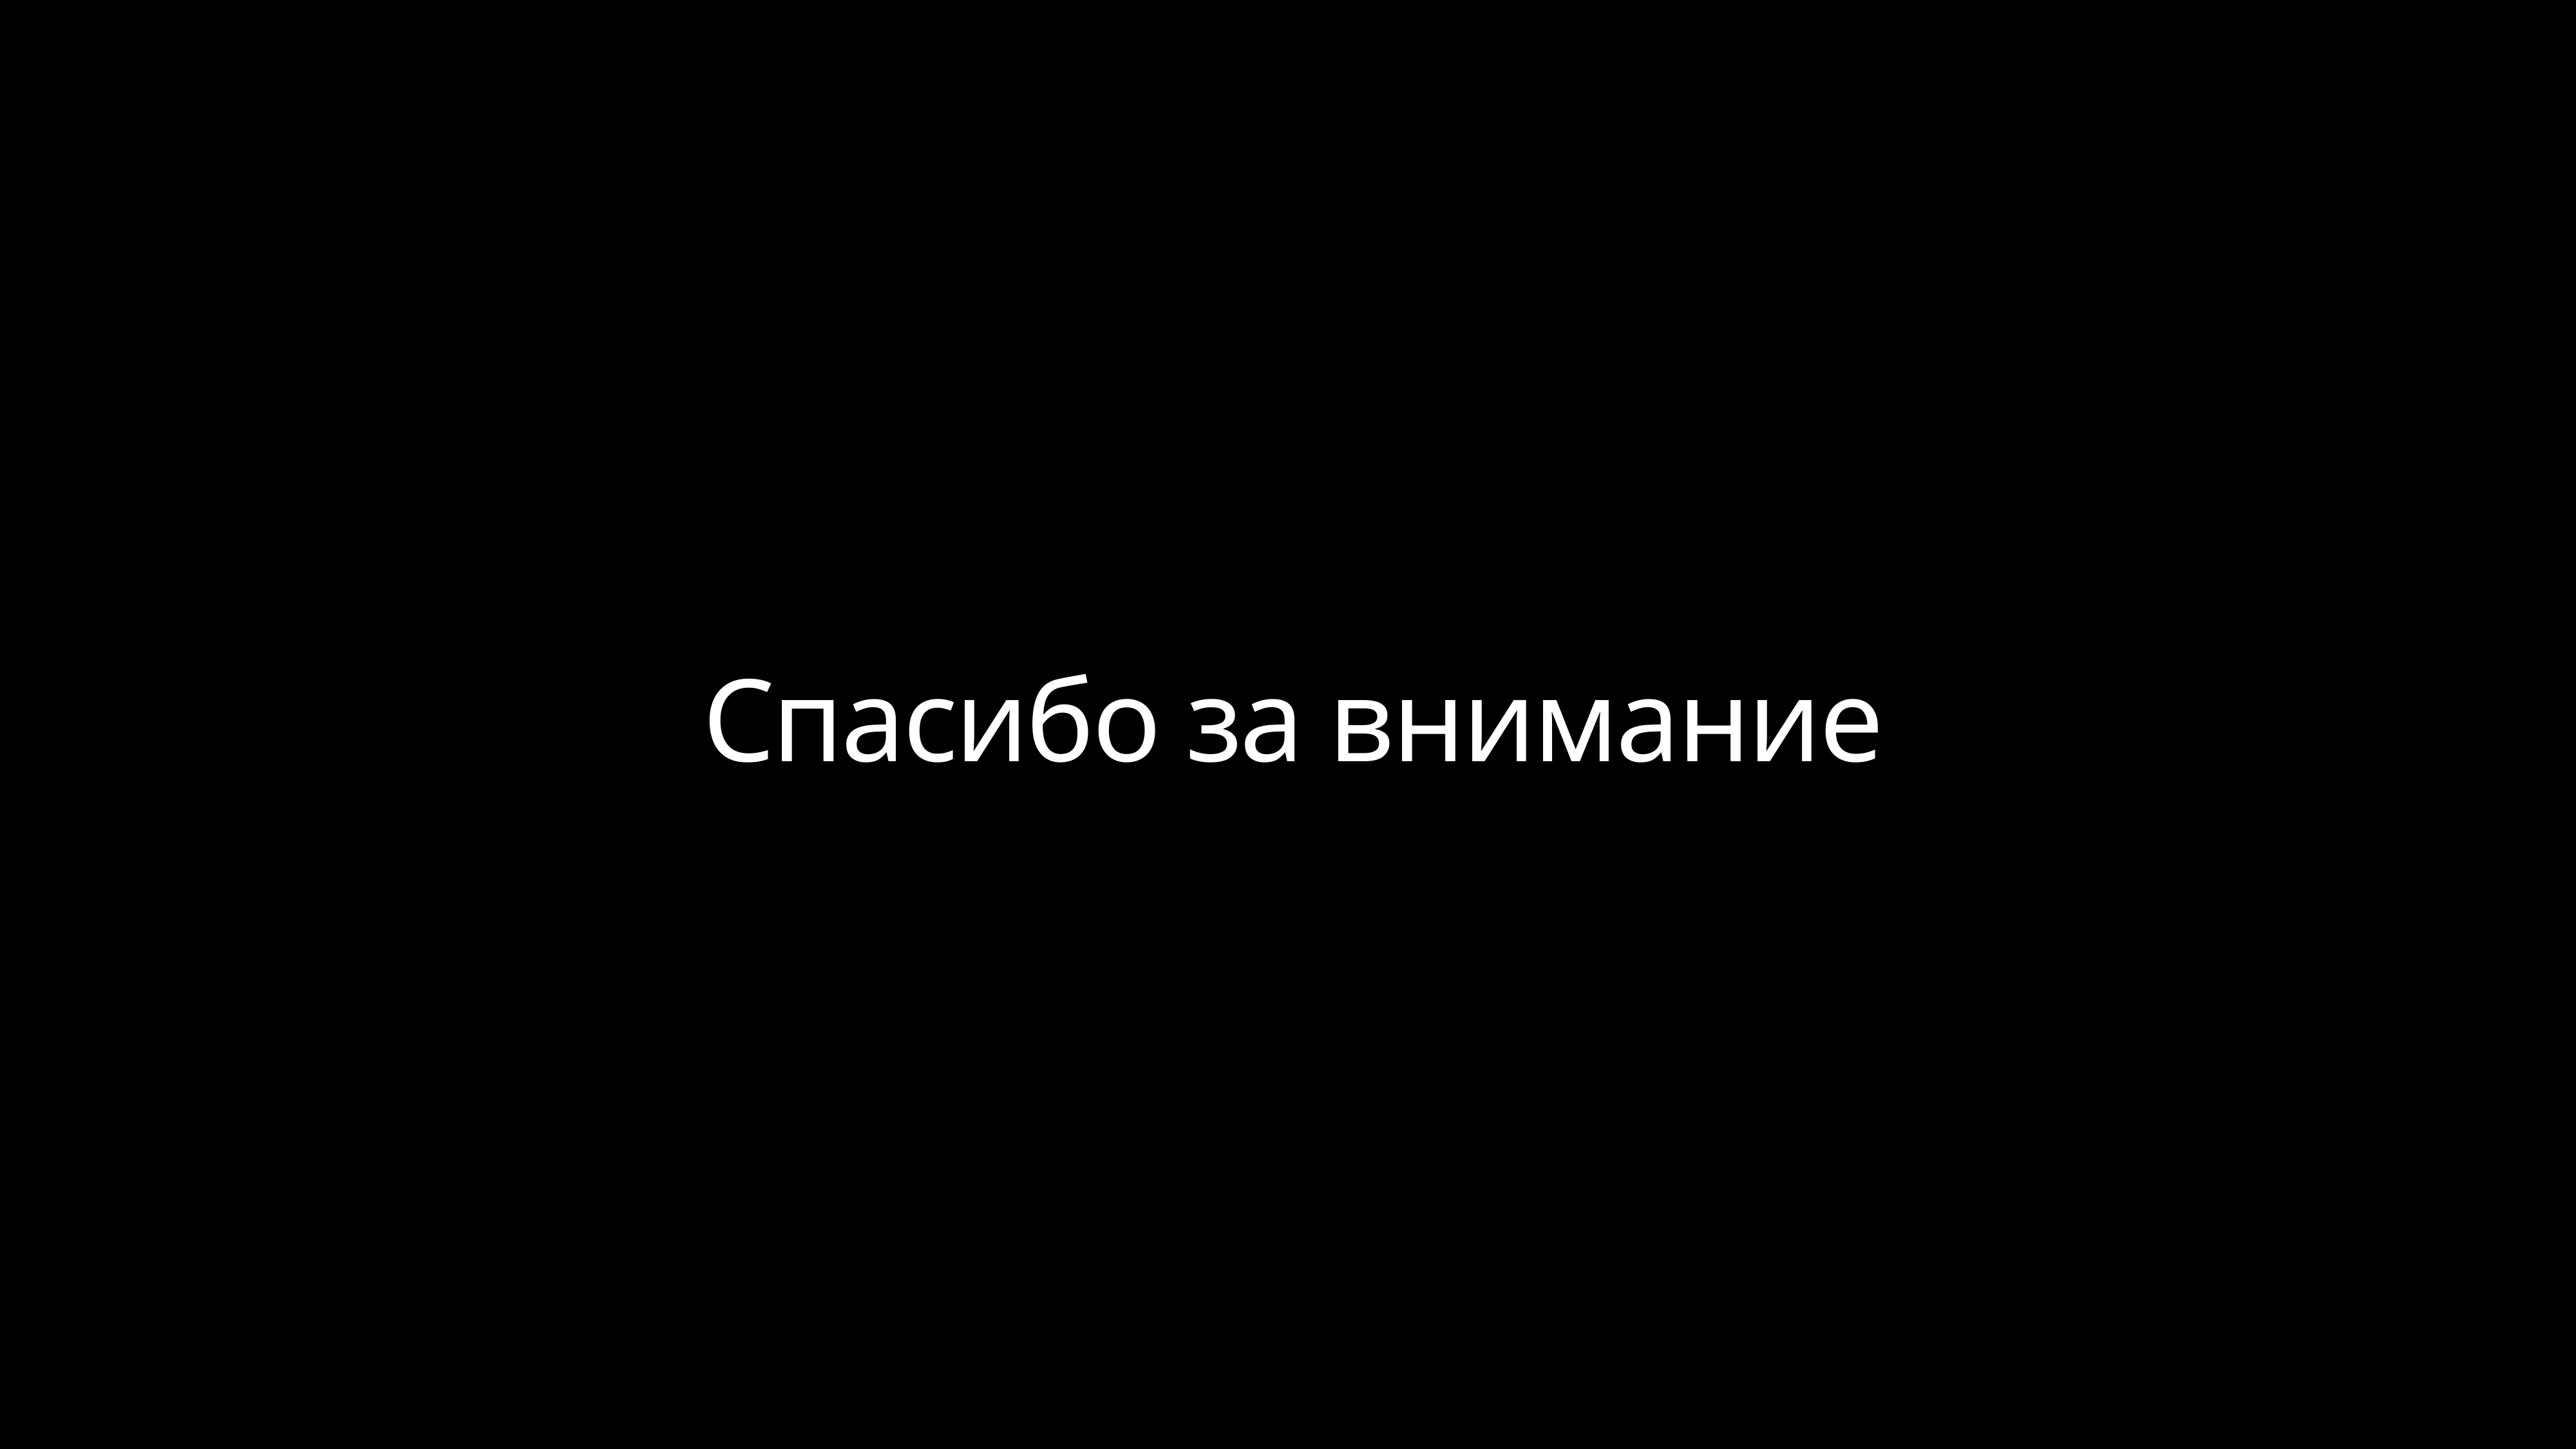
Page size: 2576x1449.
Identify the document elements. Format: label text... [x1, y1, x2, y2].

list Спасибо за внимание [679, 521, 2576, 928]
